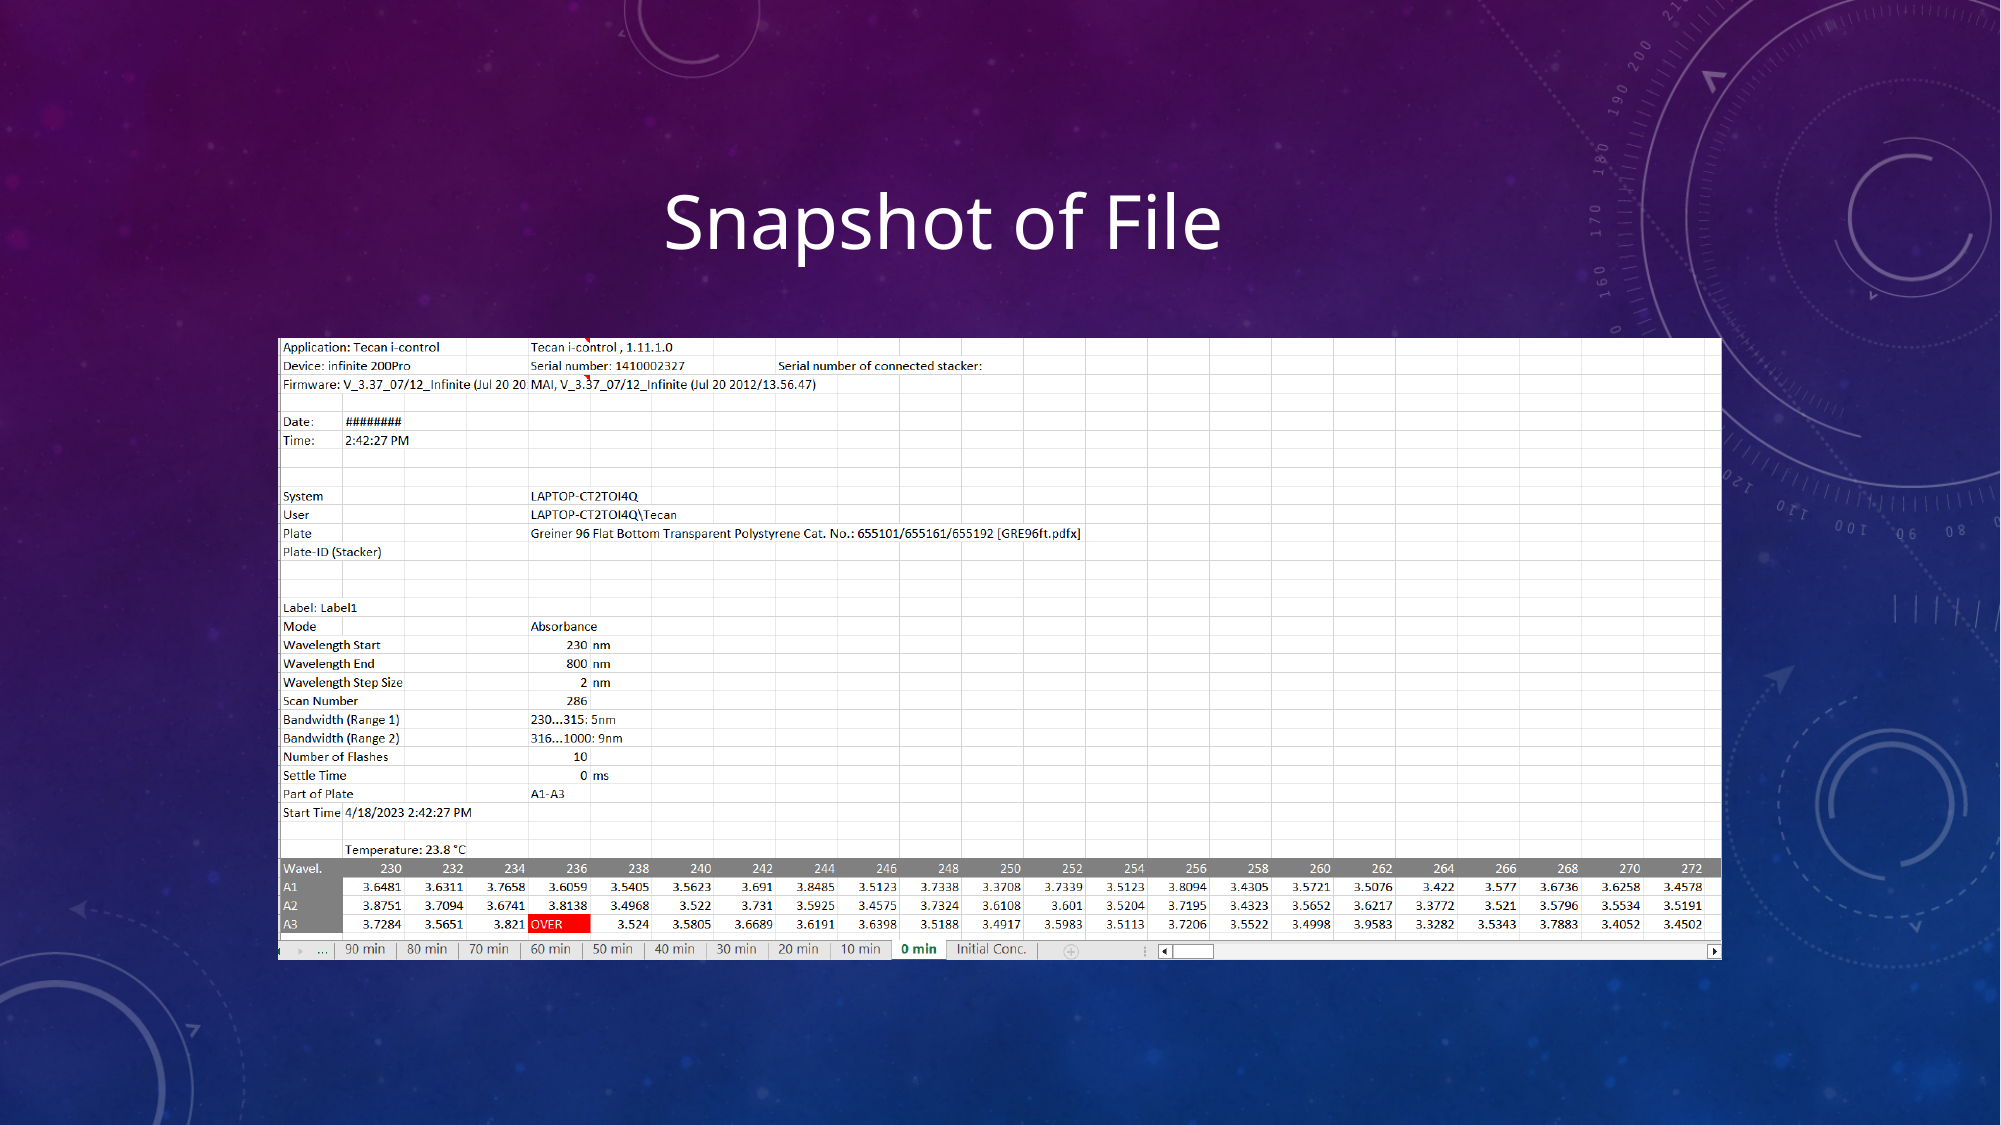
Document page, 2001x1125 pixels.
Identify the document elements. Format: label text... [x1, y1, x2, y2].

title Snapshot of File [112, 99, 1775, 339]
picture [0, 0, 2001, 1125]
